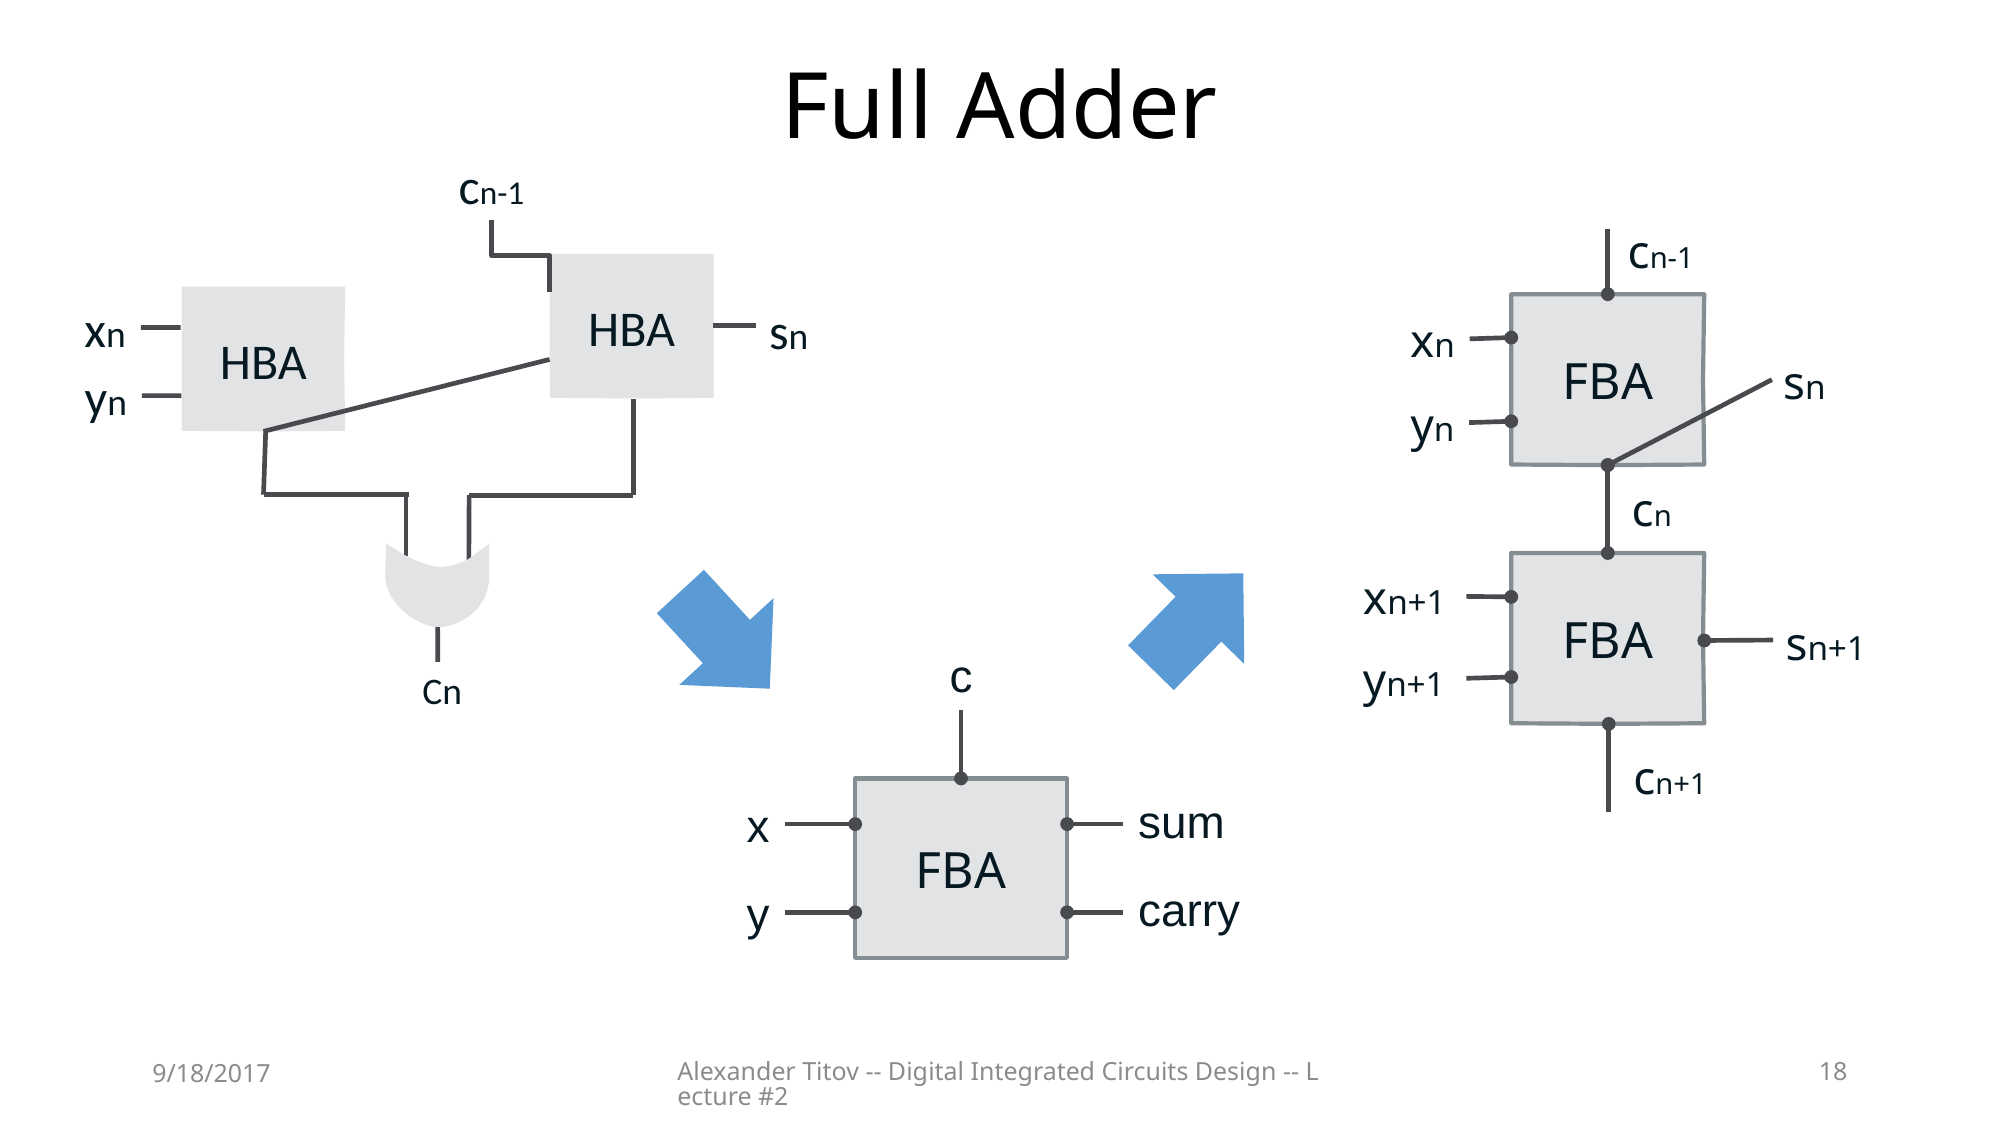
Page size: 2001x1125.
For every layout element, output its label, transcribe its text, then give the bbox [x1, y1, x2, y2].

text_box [484, 226, 557, 285]
slide_number 18 [1412, 1042, 1863, 1103]
text_box sn [754, 292, 824, 367]
text_box yn [1395, 387, 1470, 458]
text_box xn+1 [1348, 561, 1467, 632]
footer Alexander Titov -- Digital Integrated Circuits Design -- Lecture #2 [662, 1042, 1338, 1103]
text_box HBA [549, 253, 714, 399]
text_box sn+1 [1770, 607, 1881, 677]
text_box HBA [181, 286, 346, 432]
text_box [731, 639, 1256, 958]
text_box FBA [1511, 552, 1705, 724]
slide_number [137, 1042, 588, 1103]
text_box Cn [407, 659, 477, 720]
text_box xn [1395, 304, 1470, 374]
text_box cn+1 [1618, 741, 1722, 811]
text_box cn-1 [1613, 214, 1709, 285]
text_box [1132, 572, 1246, 639]
title Full Adder [137, 0, 1863, 218]
text_box [385, 556, 490, 628]
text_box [468, 399, 634, 562]
text_box xn [69, 290, 141, 365]
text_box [263, 431, 409, 556]
text_box yn [69, 358, 142, 433]
text_box yn+1 [1348, 643, 1467, 714]
text_box cn [1616, 473, 1687, 544]
text_box [655, 568, 775, 689]
text_box FBA [1511, 294, 1705, 466]
text_box cn-1 [443, 146, 540, 222]
text_box sn [1768, 346, 1841, 417]
